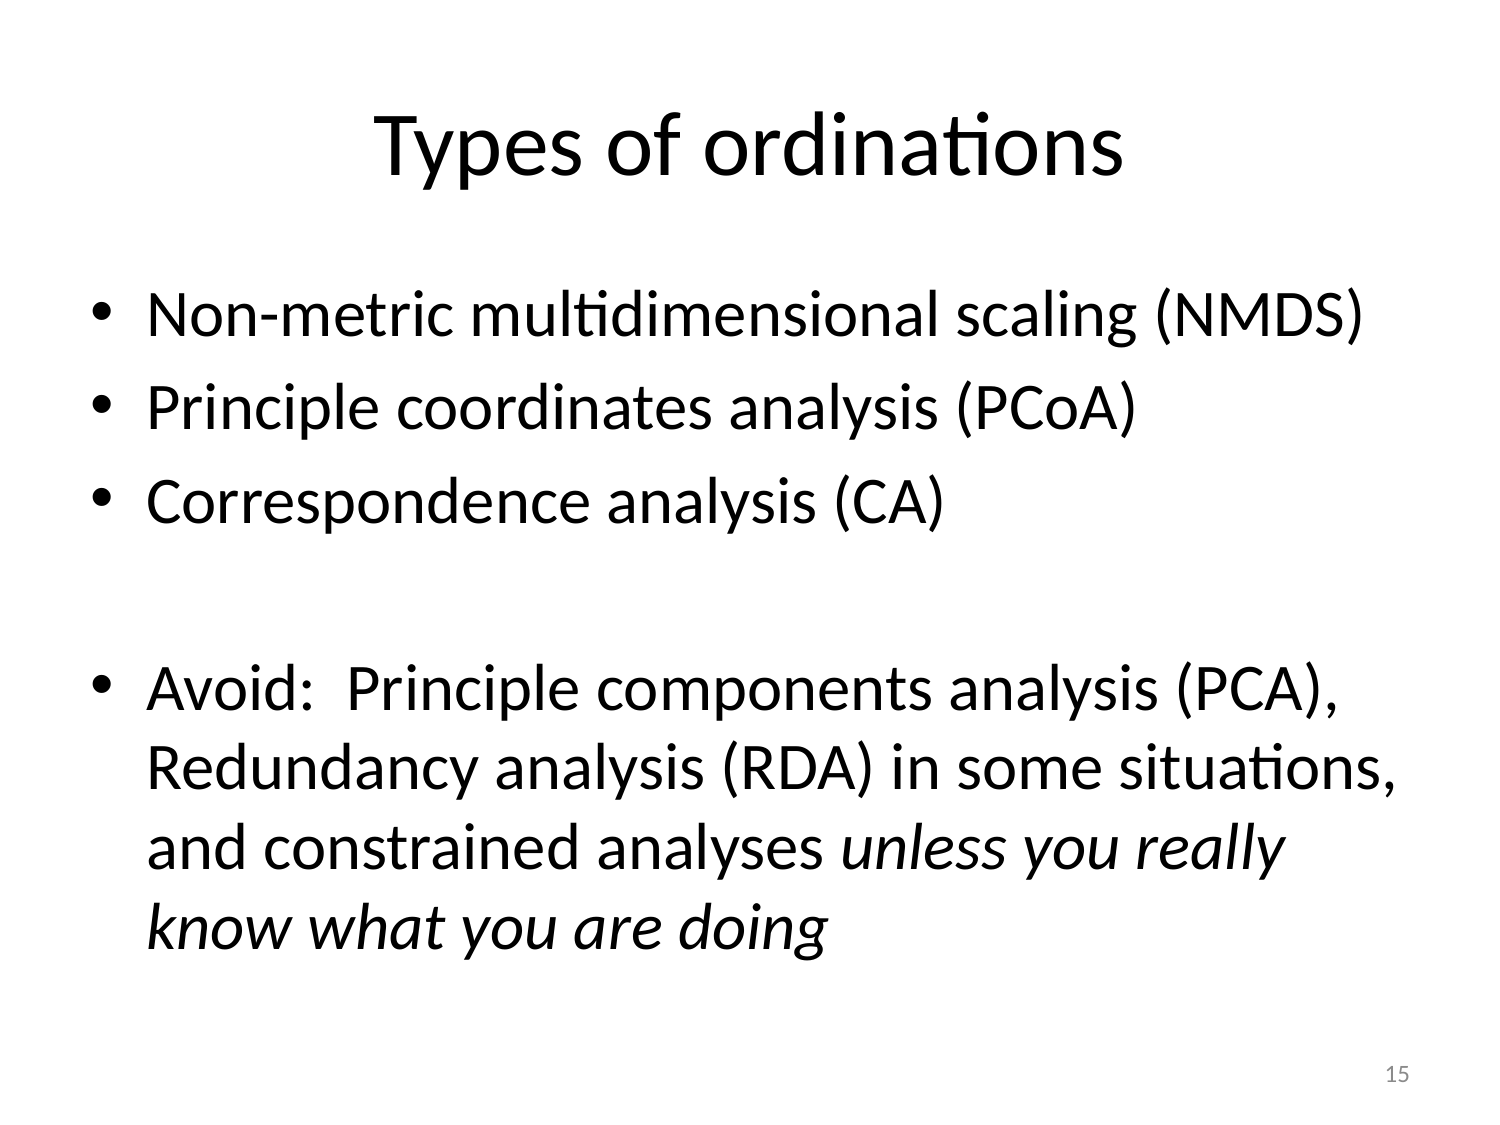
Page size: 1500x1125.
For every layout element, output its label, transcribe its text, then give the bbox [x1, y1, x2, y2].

title Types of ordinations [75, 45, 1425, 233]
list Non-metric multidimensional scaling (NMDS) Principle coordinates analysis (PCoA) Correspondence analysis (CA) Avoid: Principle components analysis (PCA), Redundancy analysis (RDA) in some situations, and constrained analyses unless you really know what you are doing [75, 262, 1425, 1005]
slide_number 15 [1074, 1042, 1425, 1103]
